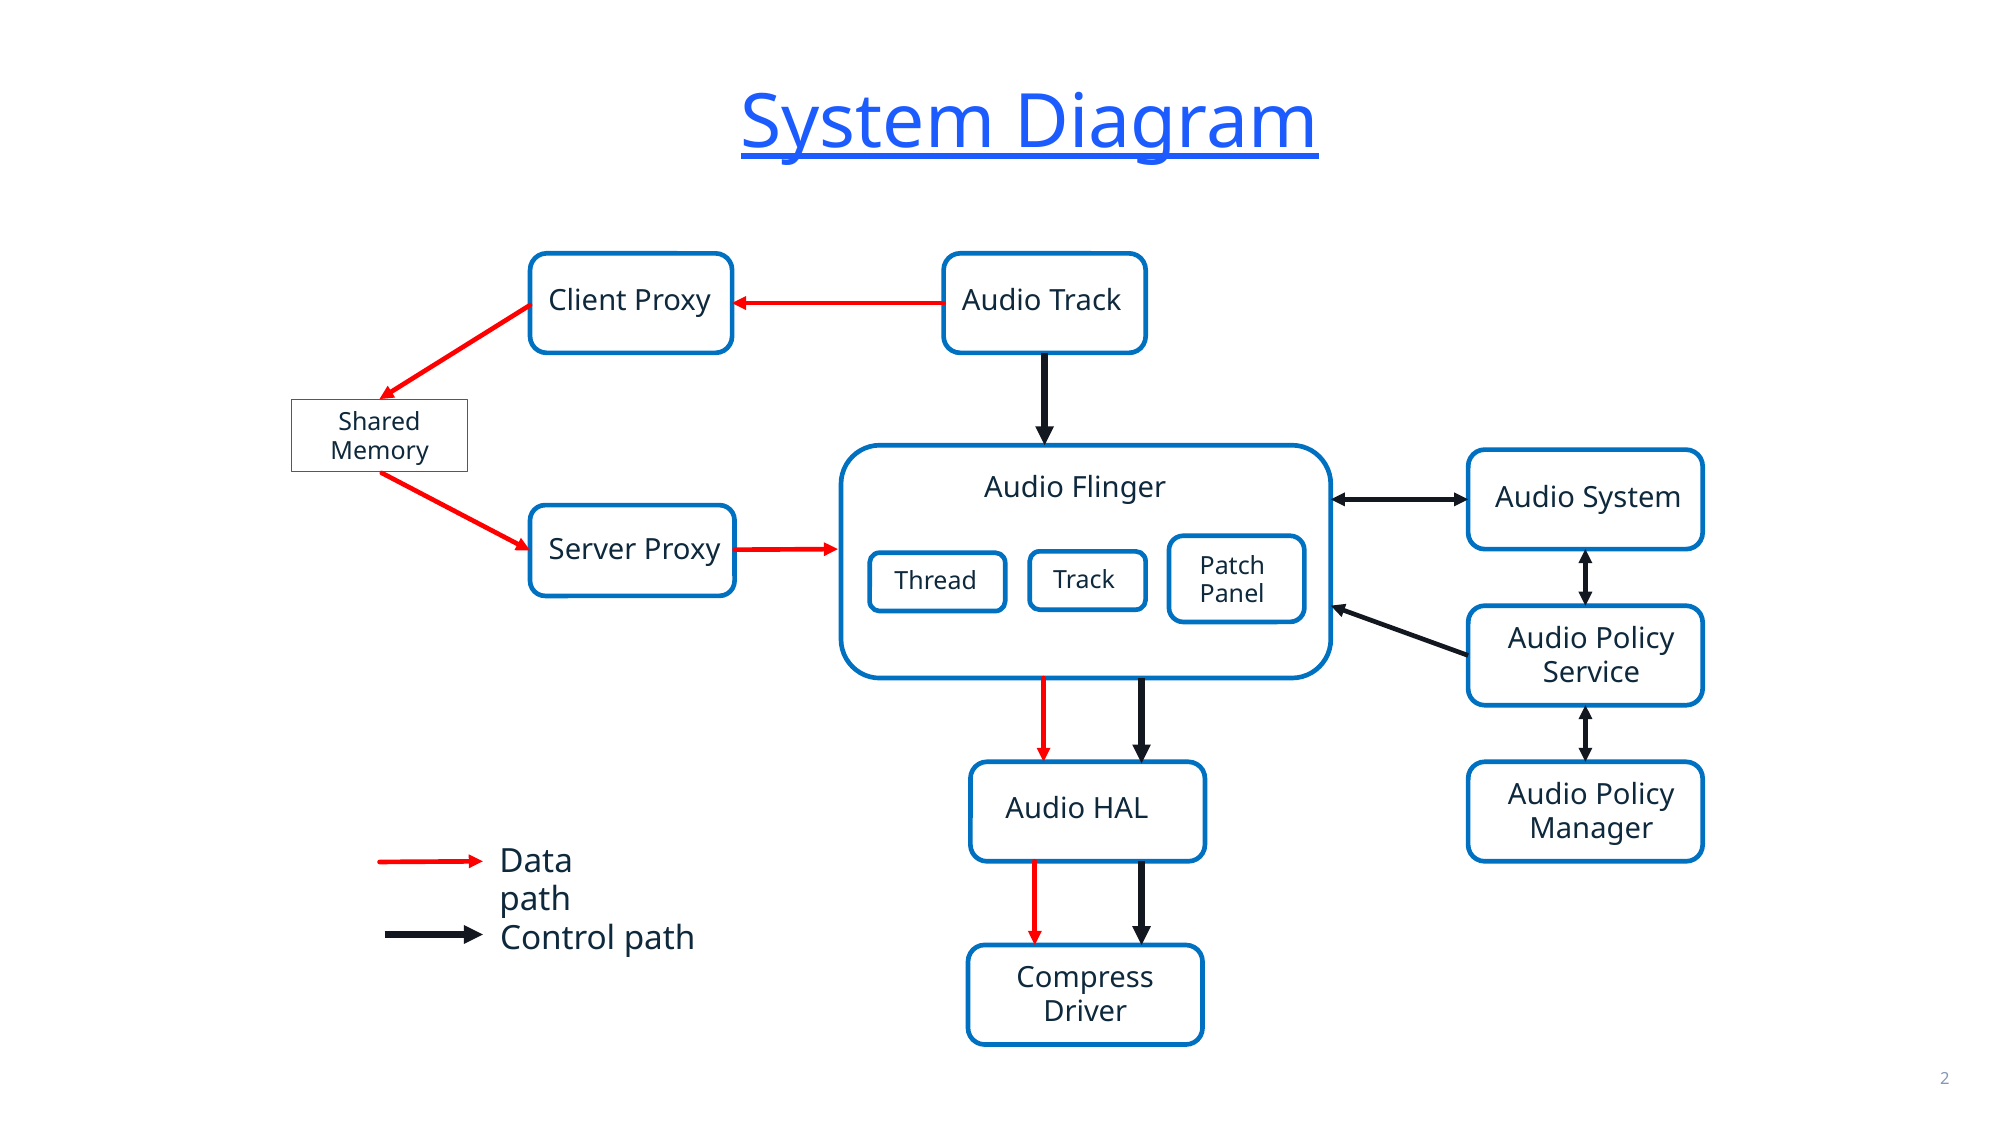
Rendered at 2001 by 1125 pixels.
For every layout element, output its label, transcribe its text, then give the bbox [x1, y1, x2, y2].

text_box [291, 253, 1709, 1045]
text_box System Diagram [305, 78, 1754, 165]
